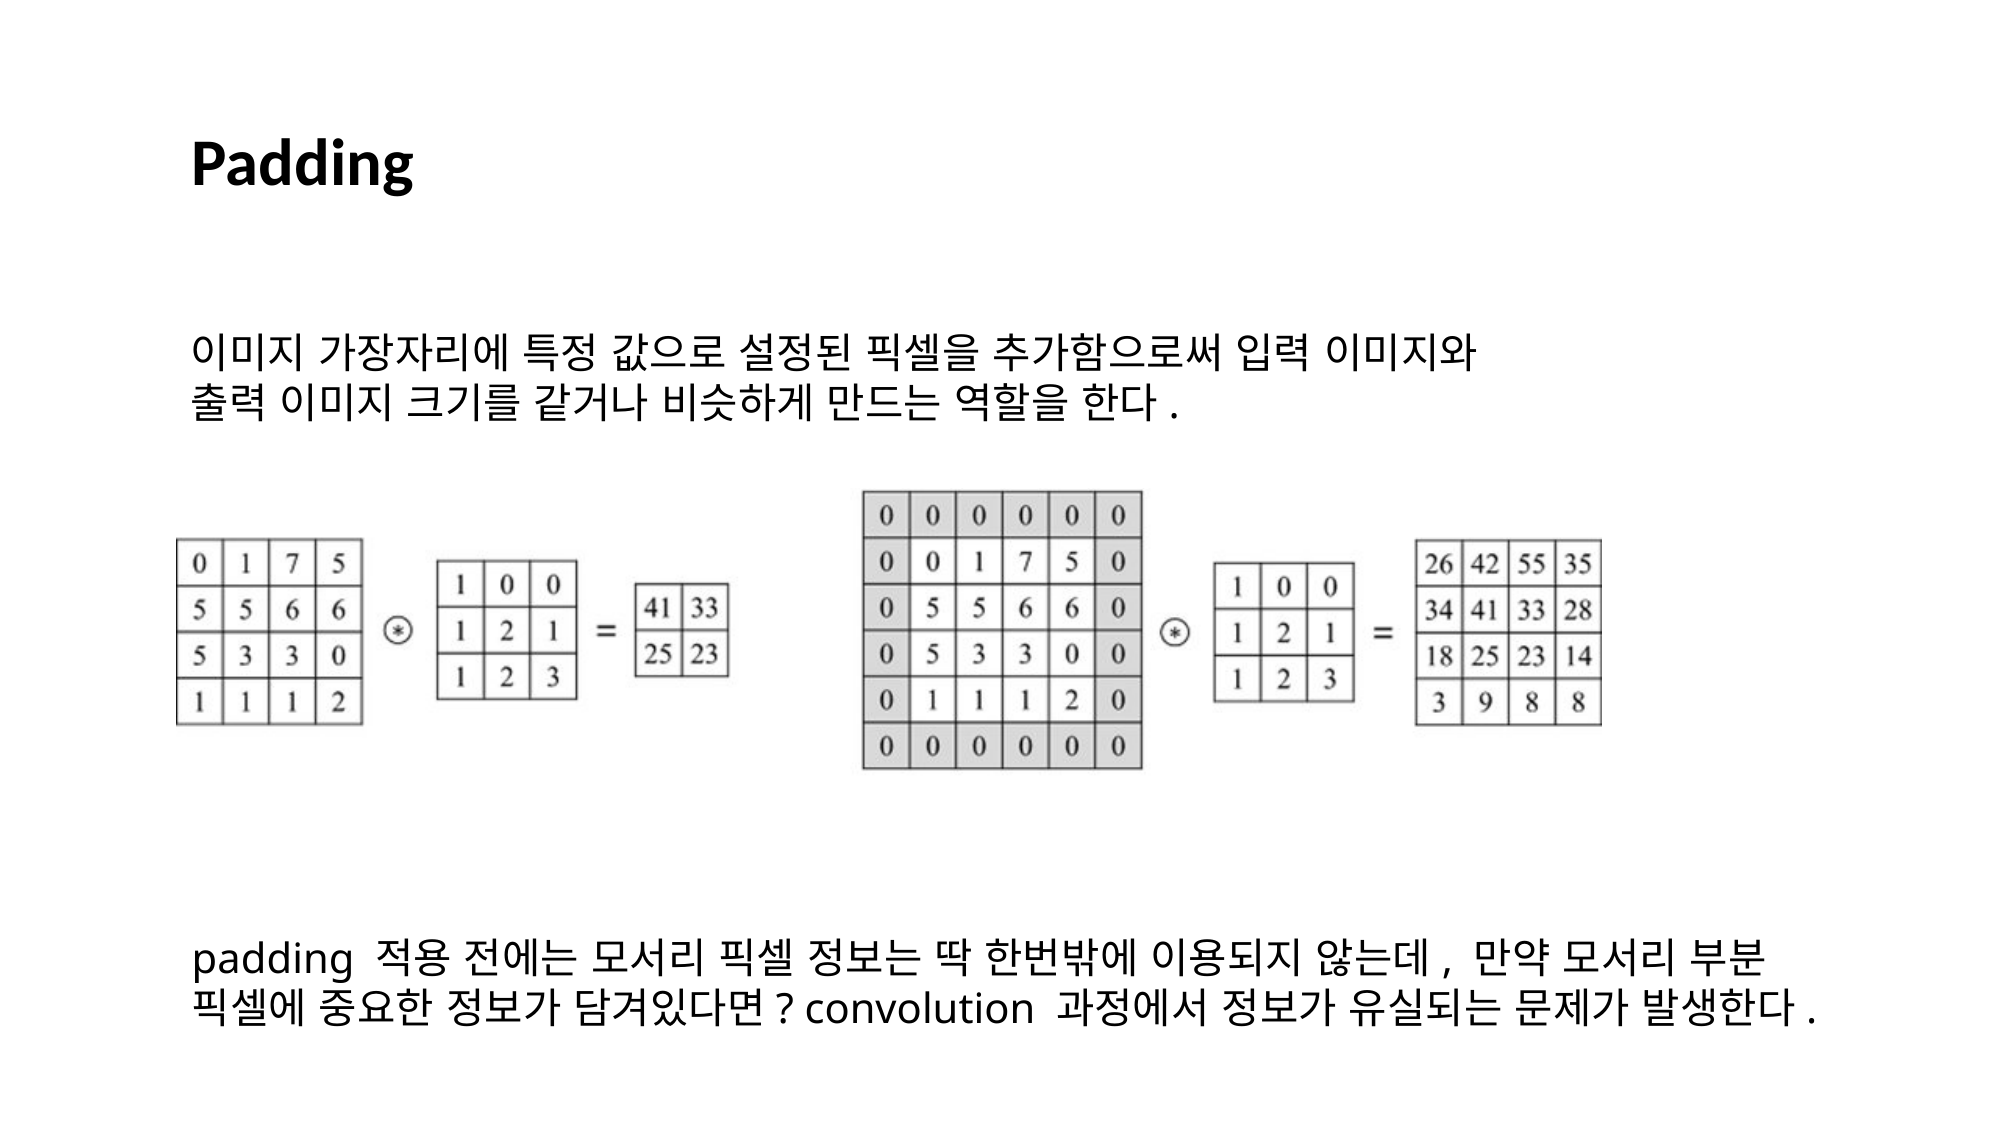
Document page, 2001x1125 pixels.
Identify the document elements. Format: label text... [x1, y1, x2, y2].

picture [176, 488, 1602, 780]
text_box Padding [176, 111, 627, 206]
text_box 이미지 가장자리에 특정 값으로 설정된 픽셀을 추가함으로써 입력 이미지와 출력 이미지 크기를 같거나 비슷하게 만드는 역할을 한다. [175, 318, 1532, 434]
text_box padding 적용 전에는 모서리 픽셀 정보는 딱 한번밖에 이용되지 않는데, 만약 모서리 부분 픽셀에 중요한 정보가 담겨있다면? convolution 과정에서 정보가 유실되는 문제가 발생한다. [176, 924, 1870, 1040]
